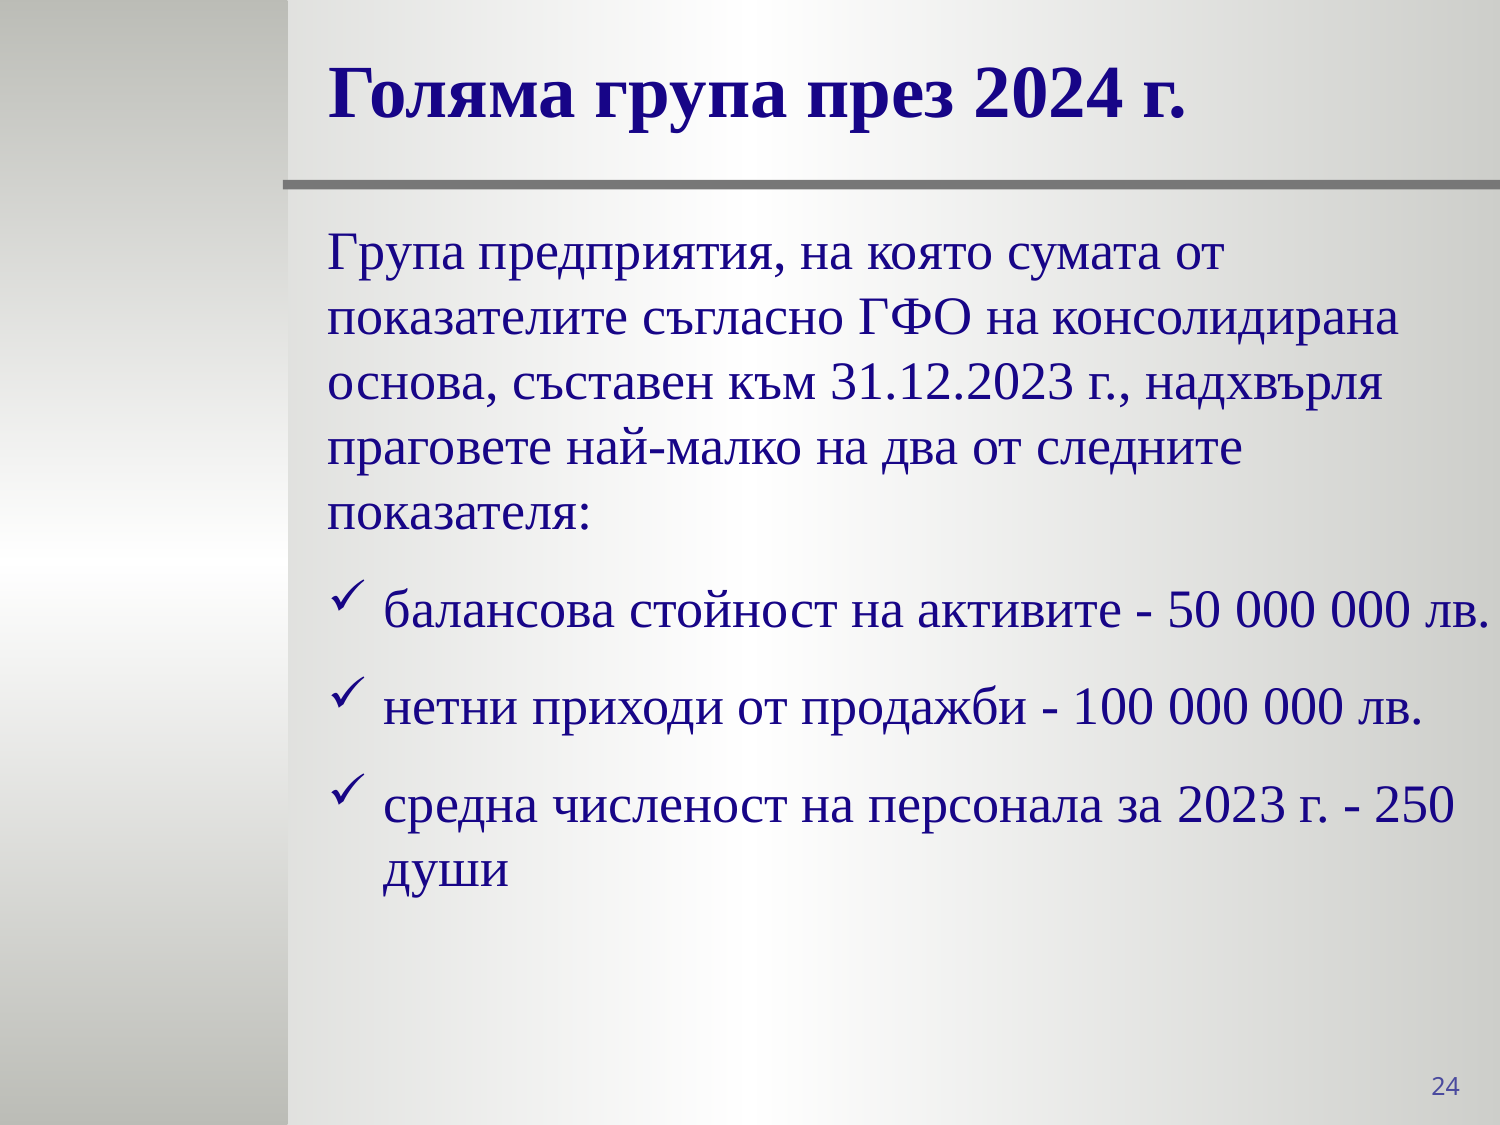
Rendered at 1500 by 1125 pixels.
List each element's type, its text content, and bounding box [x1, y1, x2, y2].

slide_number 24 [1162, 1049, 1475, 1125]
list Група предприятия, на която сумата от показателите съгласно ГФО на консолидирана основа, съставен към 31.12.2023 г., надхвърля праговете най-малко на два от следните показателя: балансова стойност на активите - 50 000 000 лв. нетни приходи от продажби - 100 000 000 лв. средна численост на персонала за 2023 г. - 250 души [312, 208, 1500, 946]
title Голяма група през 2024 г. [312, 19, 1476, 155]
